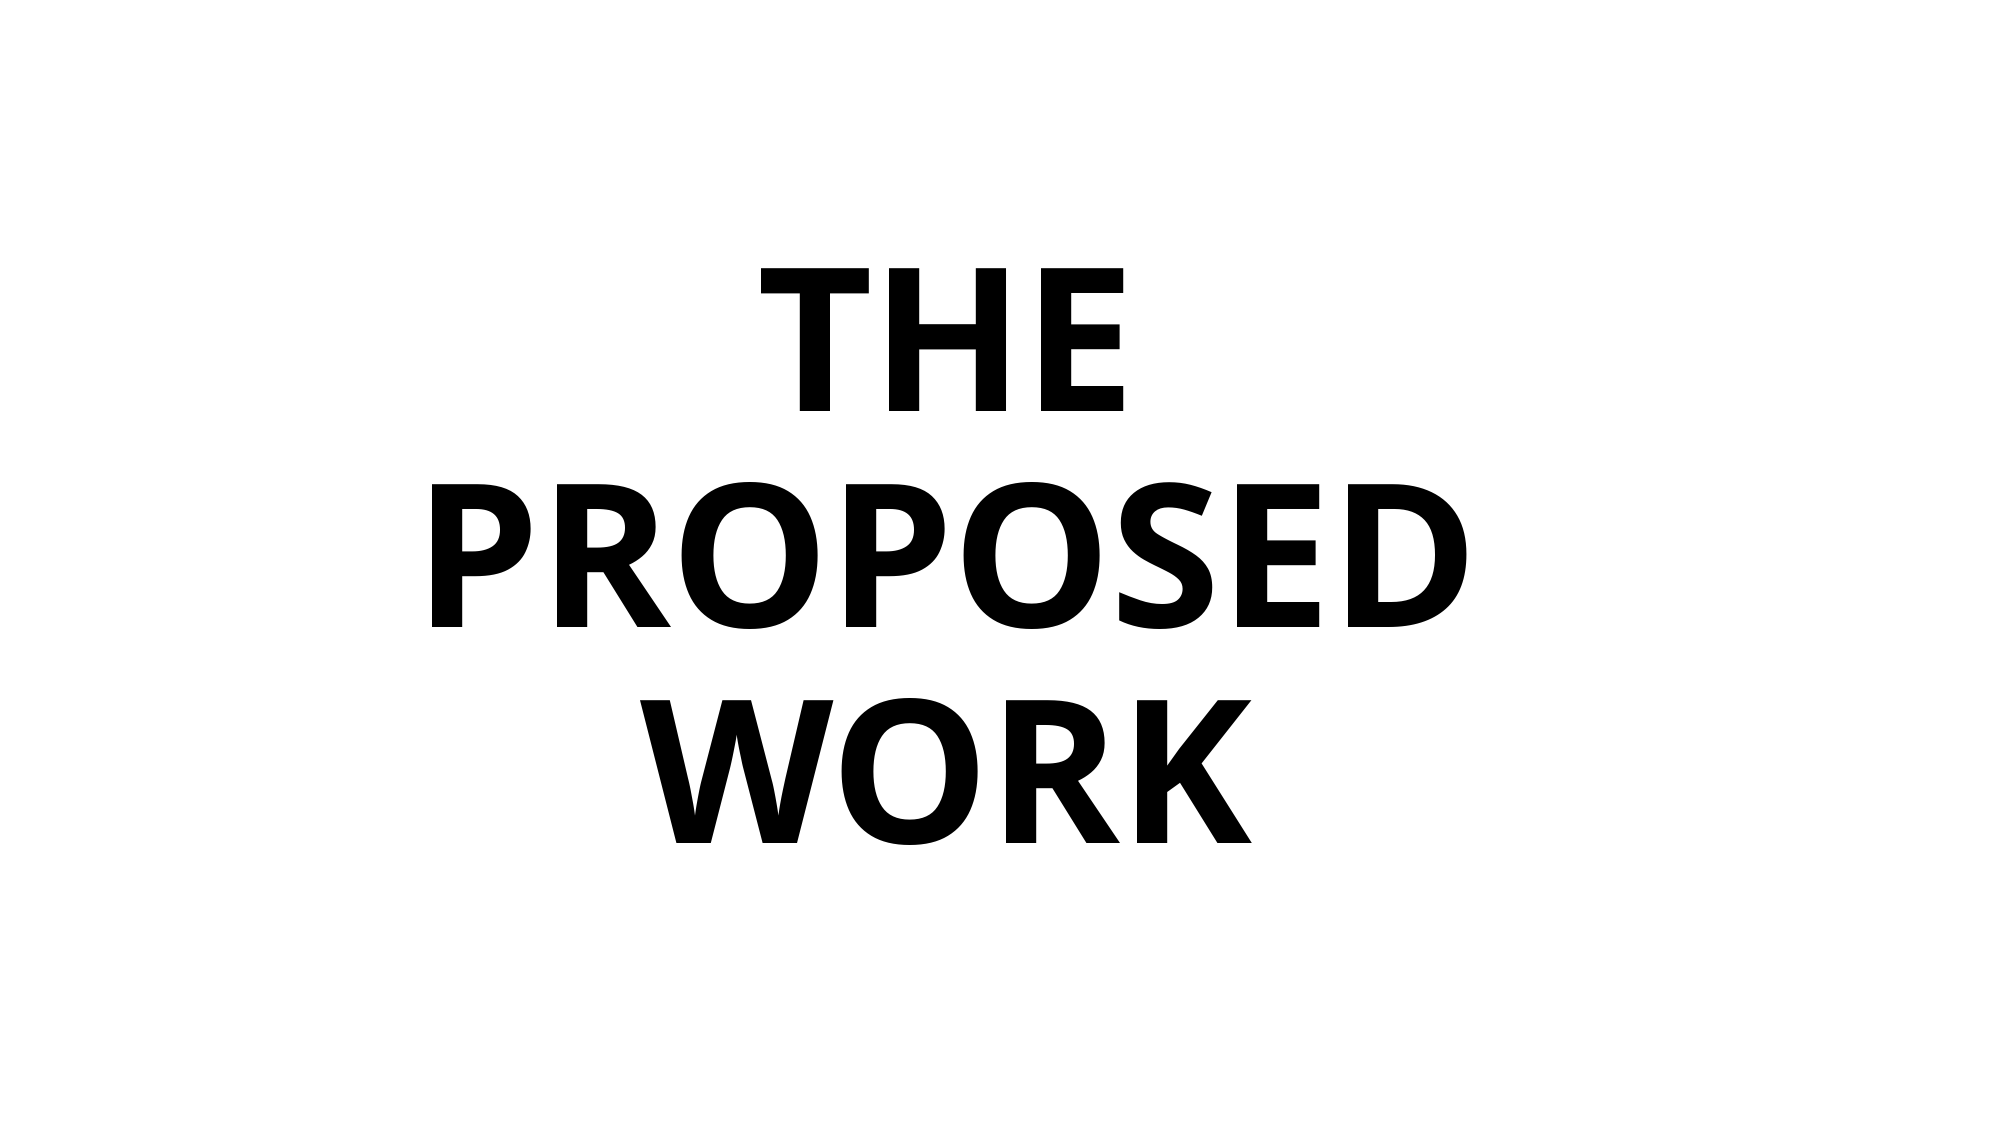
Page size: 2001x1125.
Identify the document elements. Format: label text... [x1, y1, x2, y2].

text_box THE PROPOSED WORK [312, 128, 1580, 997]
